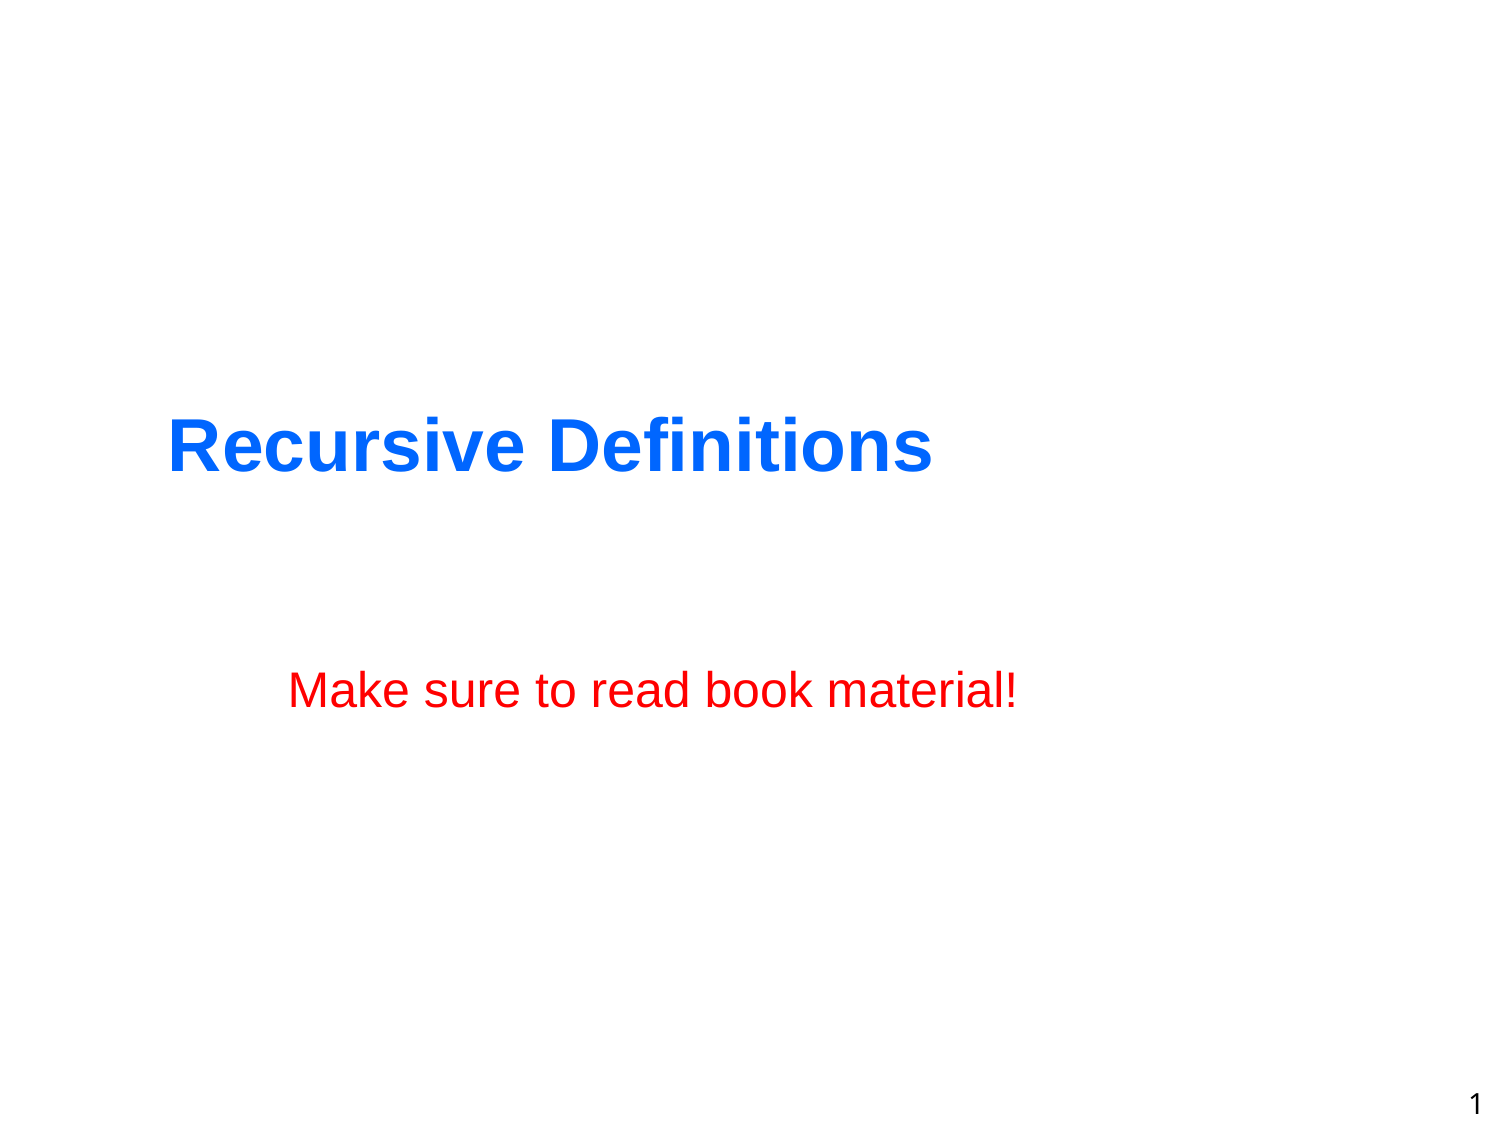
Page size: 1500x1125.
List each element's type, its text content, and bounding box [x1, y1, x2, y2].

slide_number 1 [1187, 1077, 1500, 1116]
text_box Make sure to read book material! [273, 650, 1034, 726]
title Recursive Definitions [152, 391, 1428, 493]
